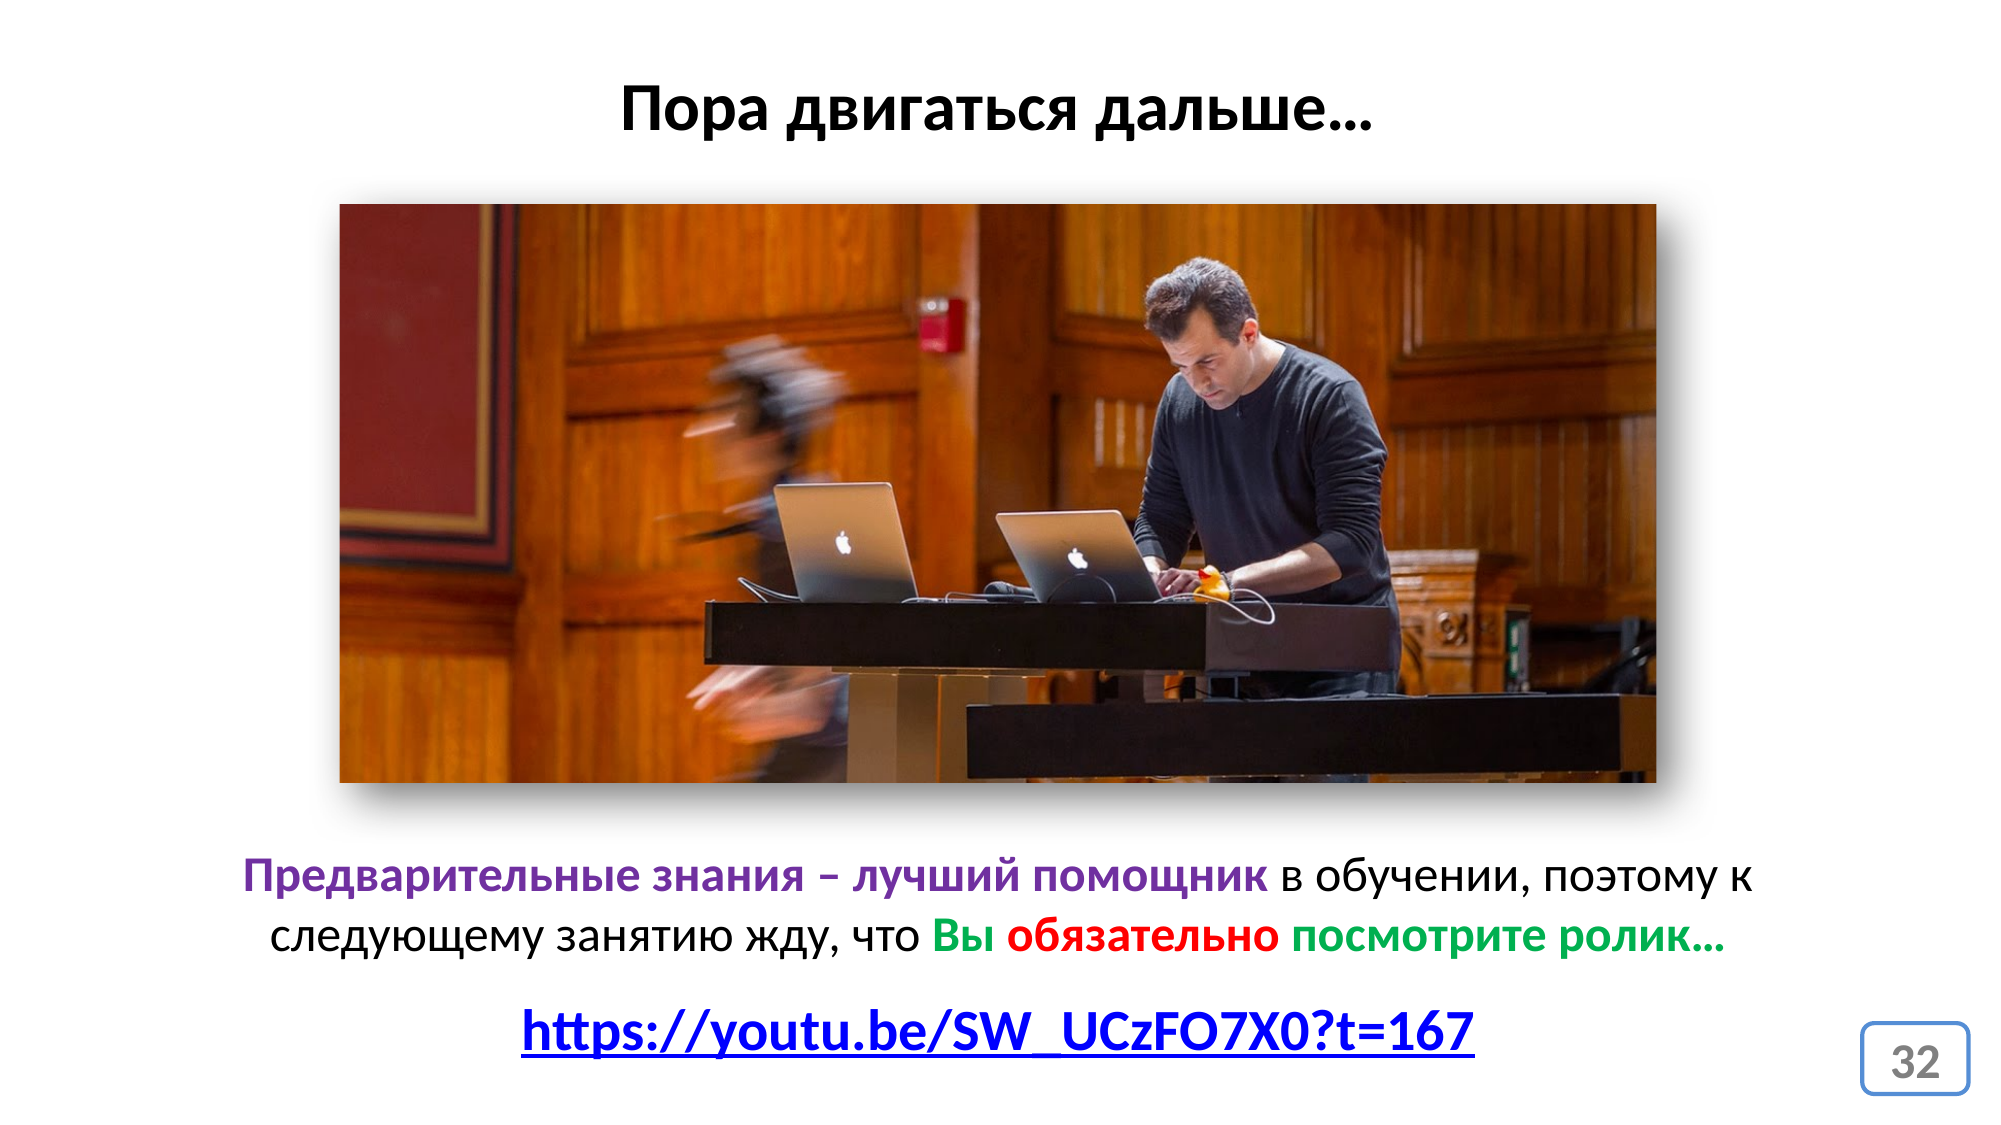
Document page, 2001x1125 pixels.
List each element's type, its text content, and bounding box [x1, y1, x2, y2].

picture [339, 204, 1657, 783]
text_box Предварительные знания – лучший помощник в обучении, поэтому к следующему занятию жду, что Вы обязательно посмотрите ролик… [206, 834, 1790, 969]
text_box Пора двигаться дальше… [0, 54, 1998, 152]
text_box 32 [1860, 1070, 1971, 1097]
text_box https://youtu.be/SW_UCzFO7X0?t=167 [0, 984, 1998, 1070]
